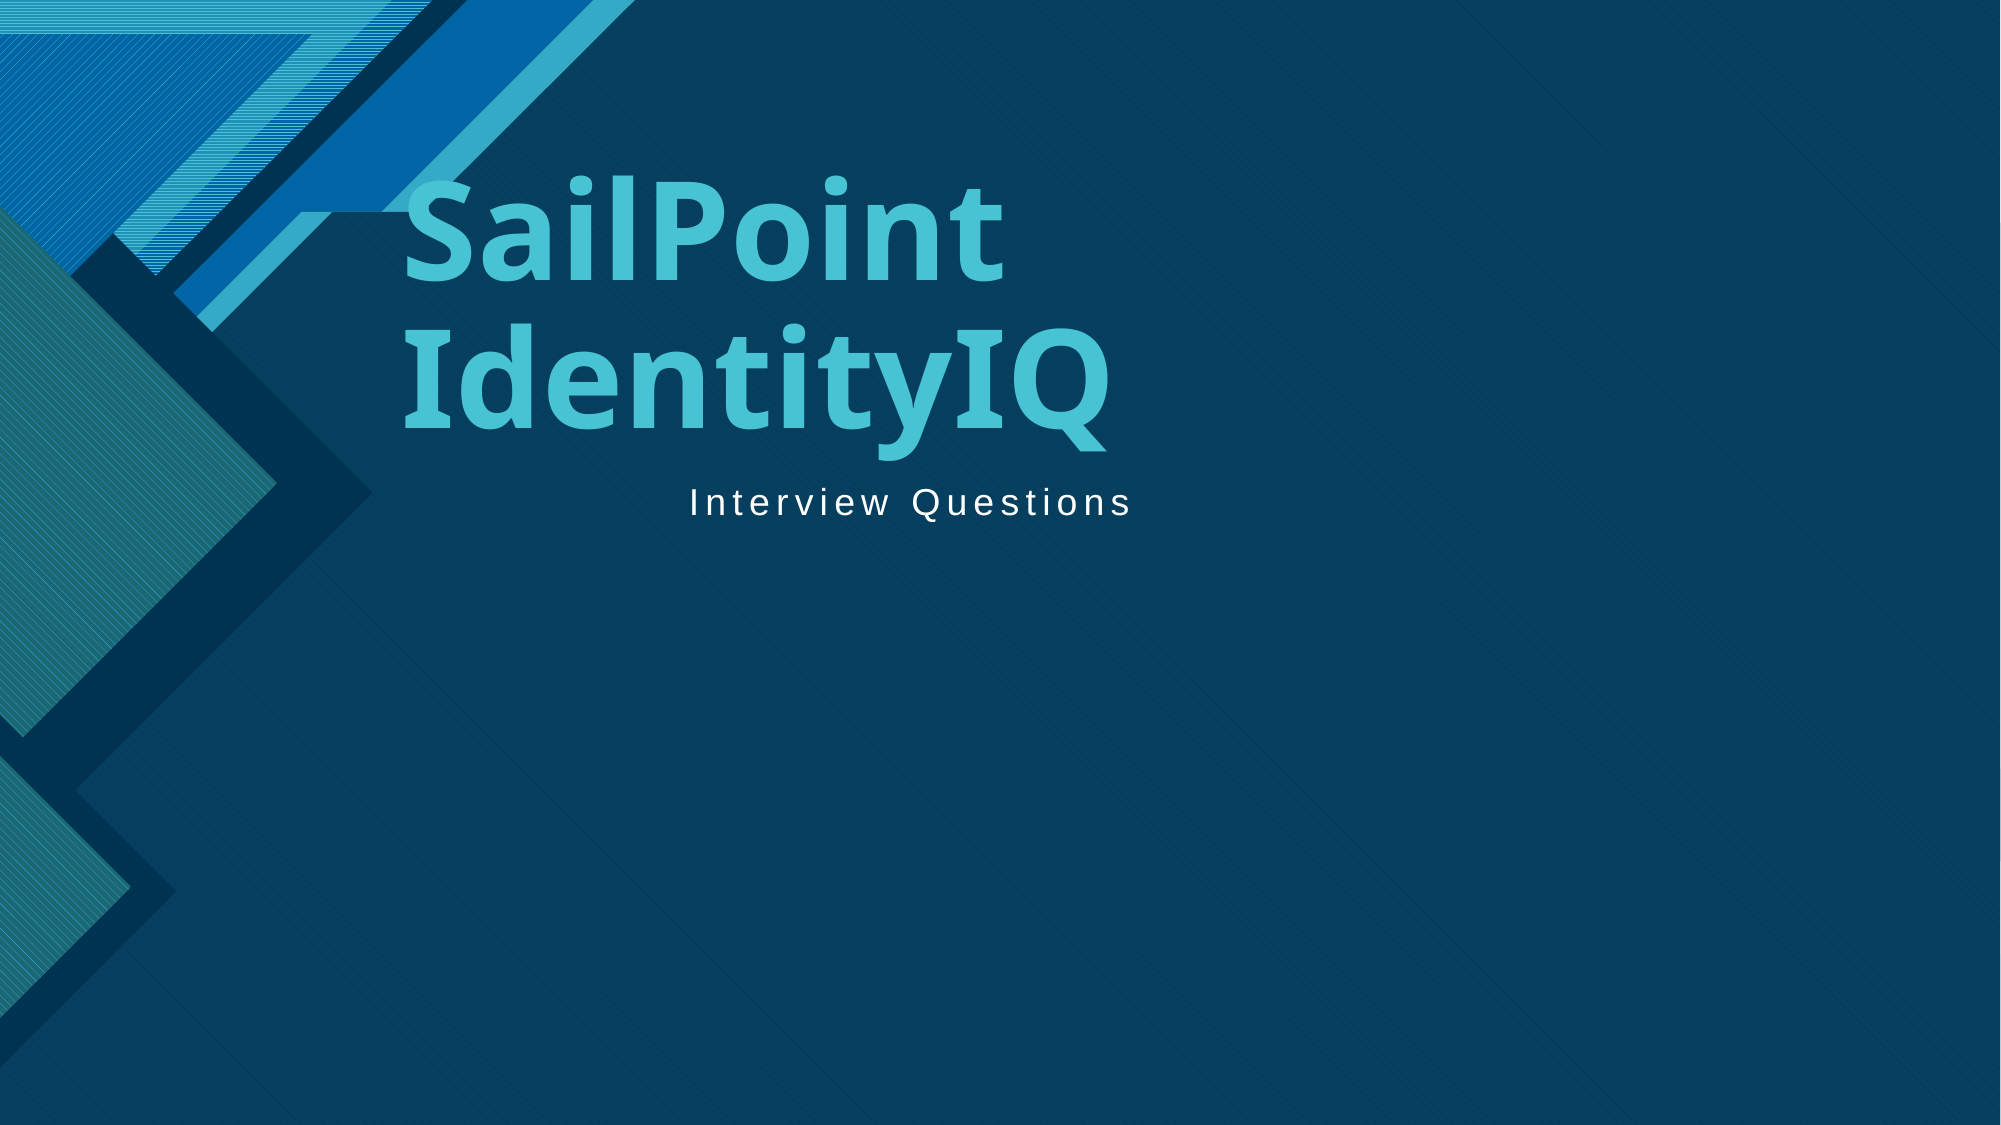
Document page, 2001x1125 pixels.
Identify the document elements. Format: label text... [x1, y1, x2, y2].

subtitle Interview Questions [673, 475, 1835, 619]
title SailPoint IdentityIQ [386, 262, 1770, 467]
